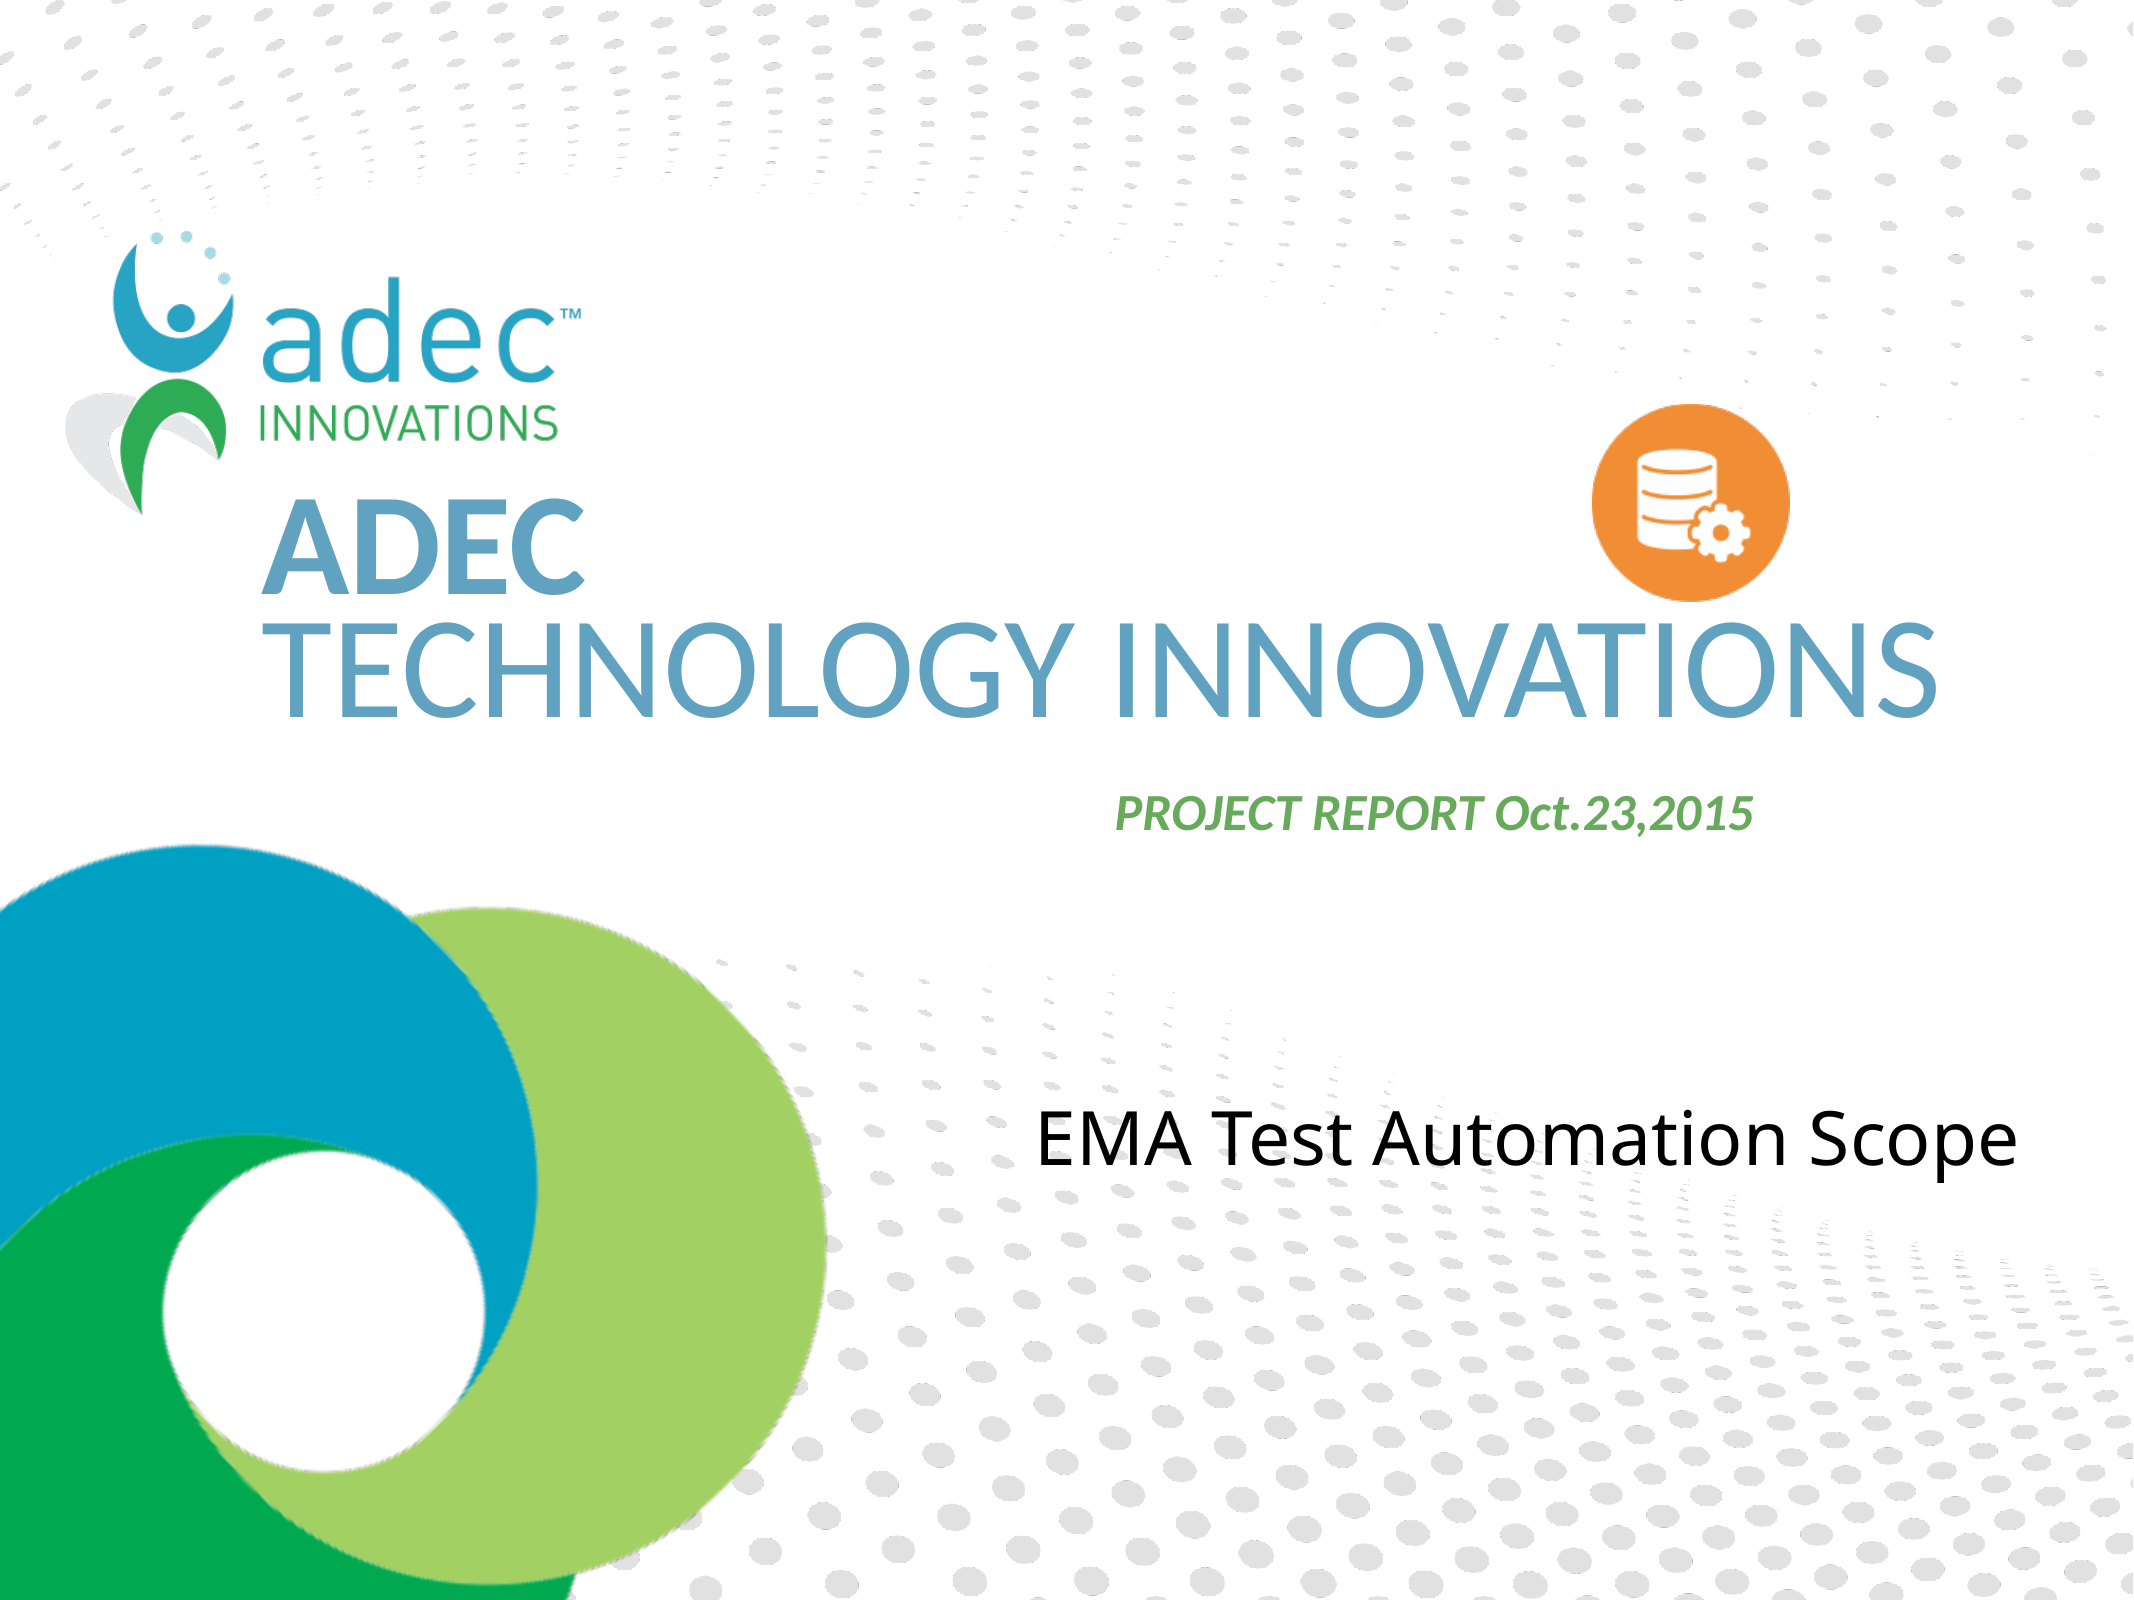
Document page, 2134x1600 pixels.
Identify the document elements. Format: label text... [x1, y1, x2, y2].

list PROJECT REPORT Oct.23,2015 [1114, 777, 2134, 948]
text_box ADEC Technology Innovations [260, 496, 2134, 948]
picture [0, 657, 2134, 1600]
picture [0, 0, 2134, 602]
